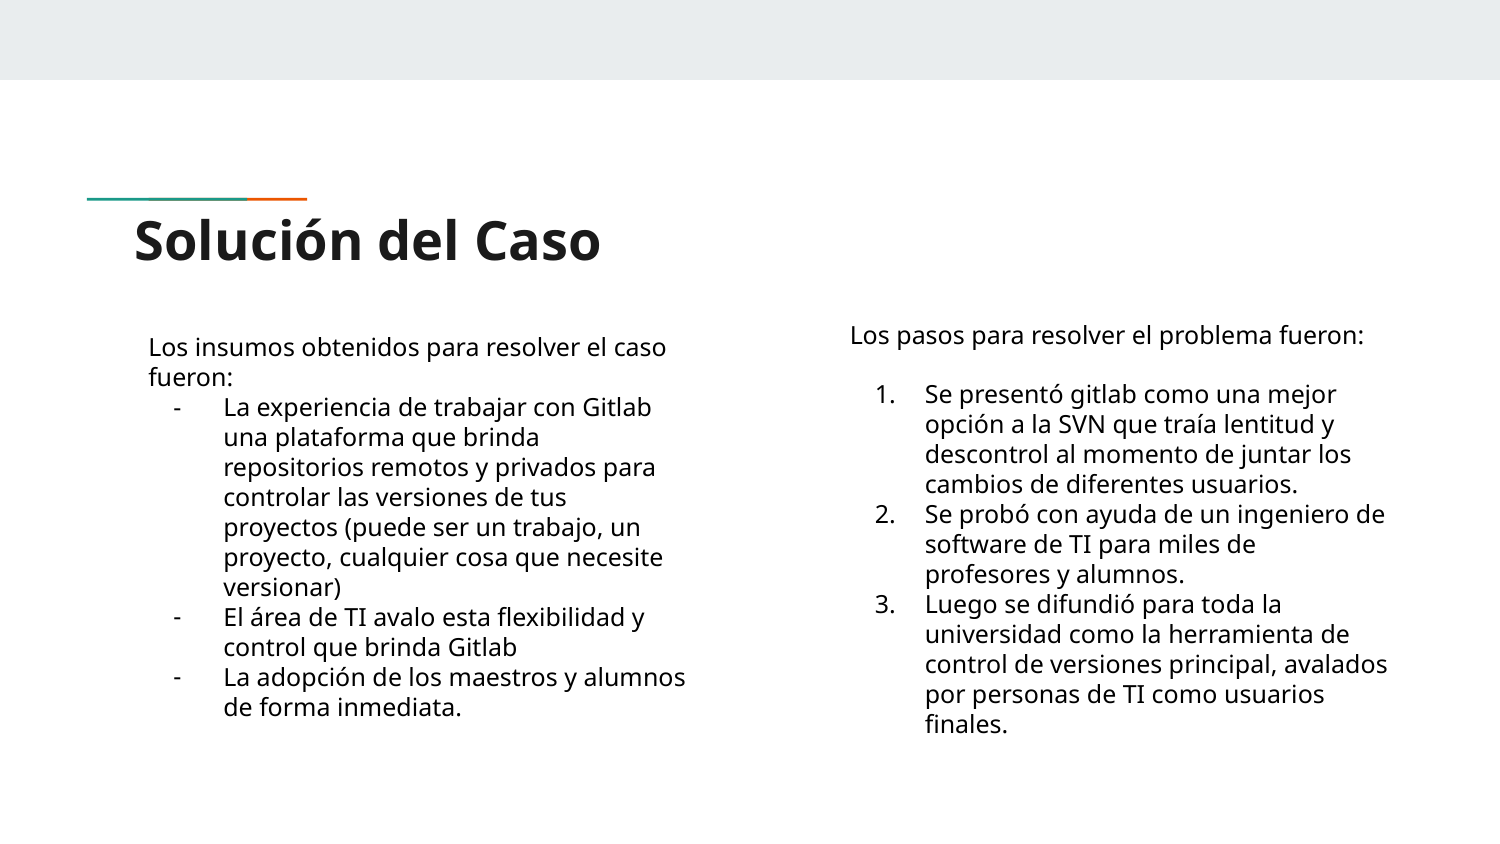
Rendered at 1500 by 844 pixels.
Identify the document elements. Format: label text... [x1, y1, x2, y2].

title Solución del Caso [119, 191, 1381, 280]
text_box Los insumos obtenidos para resolver el caso fueron: La experiencia de trabajar con Gitlab una plataforma que brinda repositorios remotos y privados para controlar las versiones de tus proyectos (puede ser un trabajo, un proyecto, cualquier cosa que necesite versionar) El área de TI avalo esta flexibilidad y control que brinda Gitlab La adopción de los maestros y alumnos de forma inmediata. [133, 316, 703, 789]
text_box Los pasos para resolver el problema fueron: Se presentó gitlab como una mejor opción a la SVN que traía lentitud y descontrol al momento de juntar los cambios de diferentes usuarios. Se probó con ayuda de un ingeniero de software de TI para miles de profesores y alumnos. Luego se difundió para toda la universidad como la herramienta de control de versiones principal, avalados por personas de TI como usuarios finales. [834, 304, 1404, 777]
